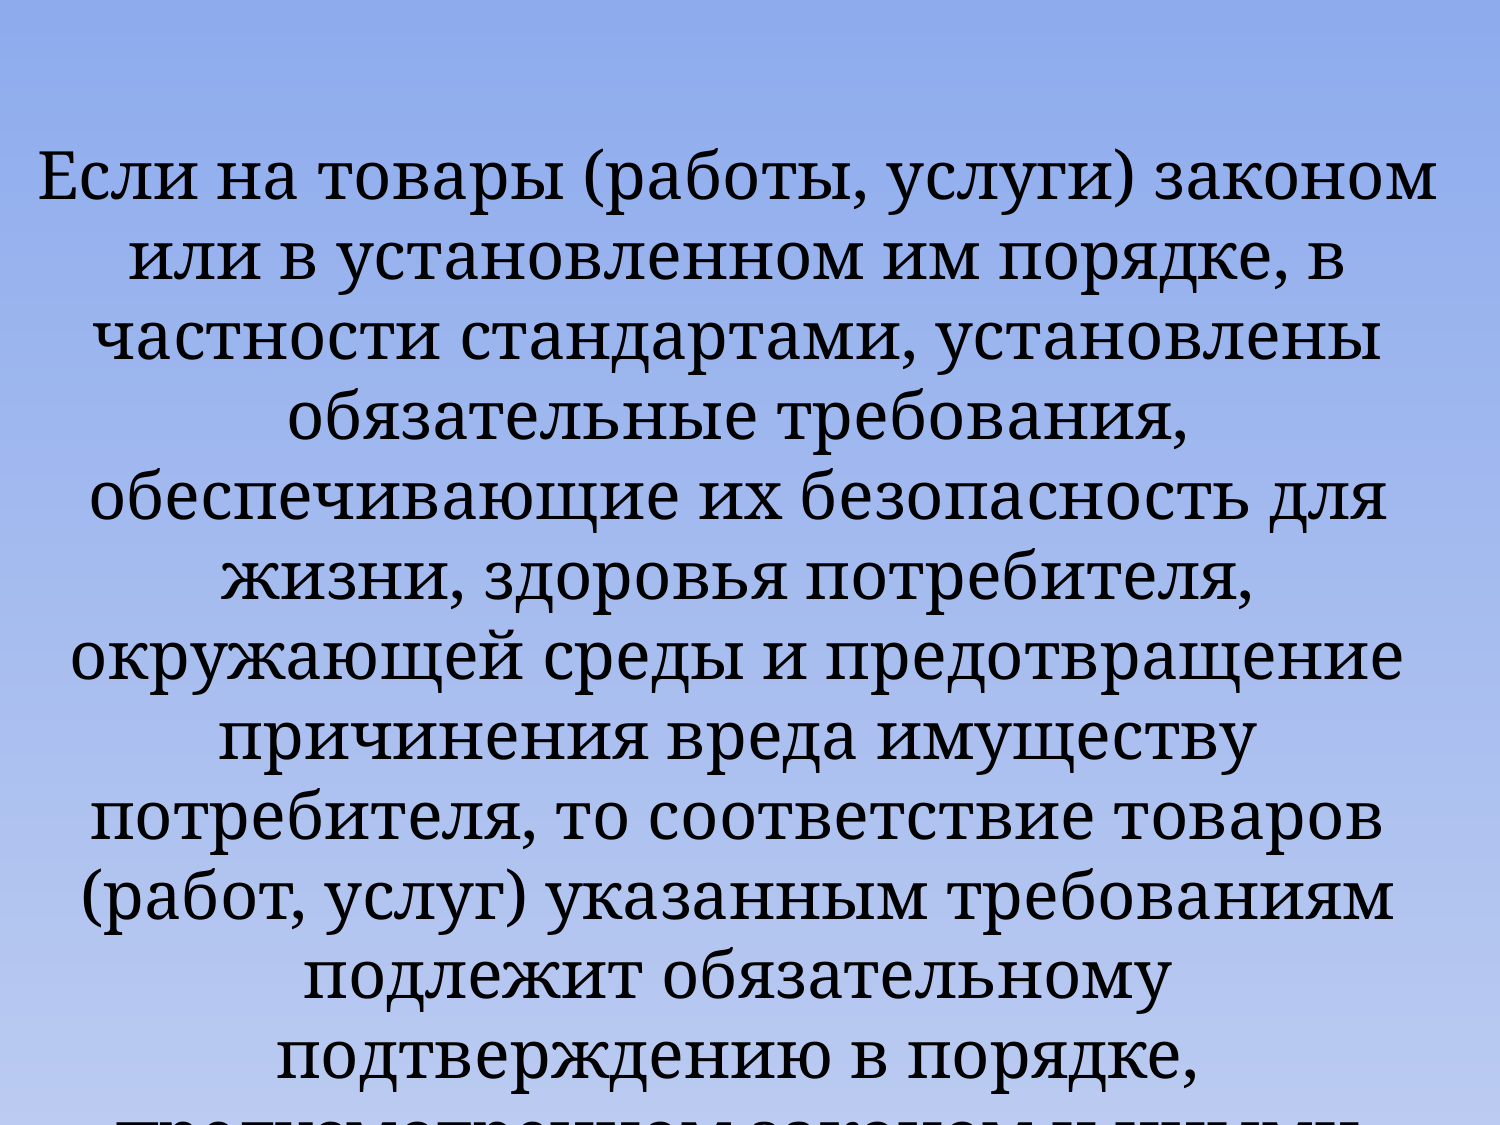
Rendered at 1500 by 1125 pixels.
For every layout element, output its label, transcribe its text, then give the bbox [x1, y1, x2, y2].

text_box Если на товары (работы, услуги) законом или в установленном им порядке, в частности стандартами, установлены обязательные требования, обеспечивающие их безопасность для жизни, здоровья потребителя, окружающей среды и предотвращение причинения вреда имуществу потребителя, то соответствие товаров (работ, услуг) указанным требованиям подлежит обязательному подтверждению в порядке, предусмотренном законом и иными правовыми актами. [17, 125, 1459, 1125]
